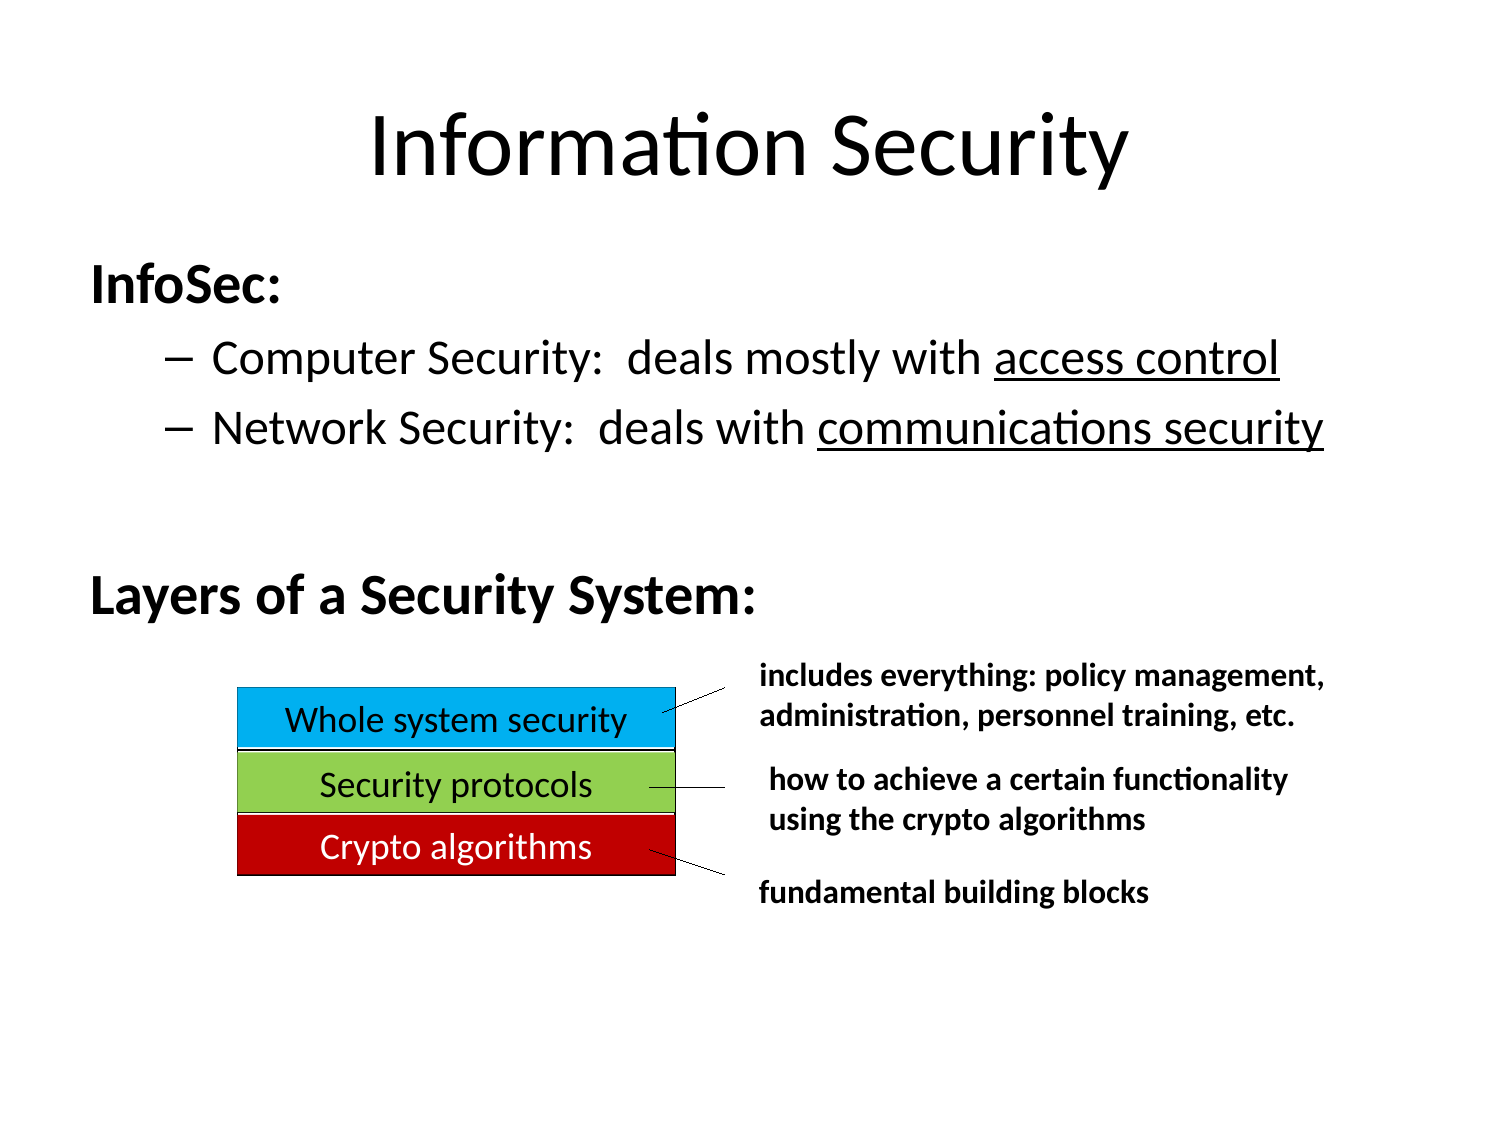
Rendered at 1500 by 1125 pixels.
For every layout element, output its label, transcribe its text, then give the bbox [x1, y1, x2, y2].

text_box how to achieve a certain functionality using the crypto algorithms [754, 749, 1312, 845]
text_box Security protocols [237, 752, 675, 813]
text_box Crypto algorithms [237, 814, 675, 875]
text_box fundamental building blocks [744, 862, 1165, 918]
text_box includes everything: policy management, administration, personnel training, etc. [744, 645, 1349, 741]
text_box Whole system security [237, 687, 675, 748]
list InfoSec: Computer Security: deals mostly with access control Network Security: deals with communications security Layers of a Security System: [75, 237, 1450, 1005]
title Information Security [75, 45, 1425, 233]
